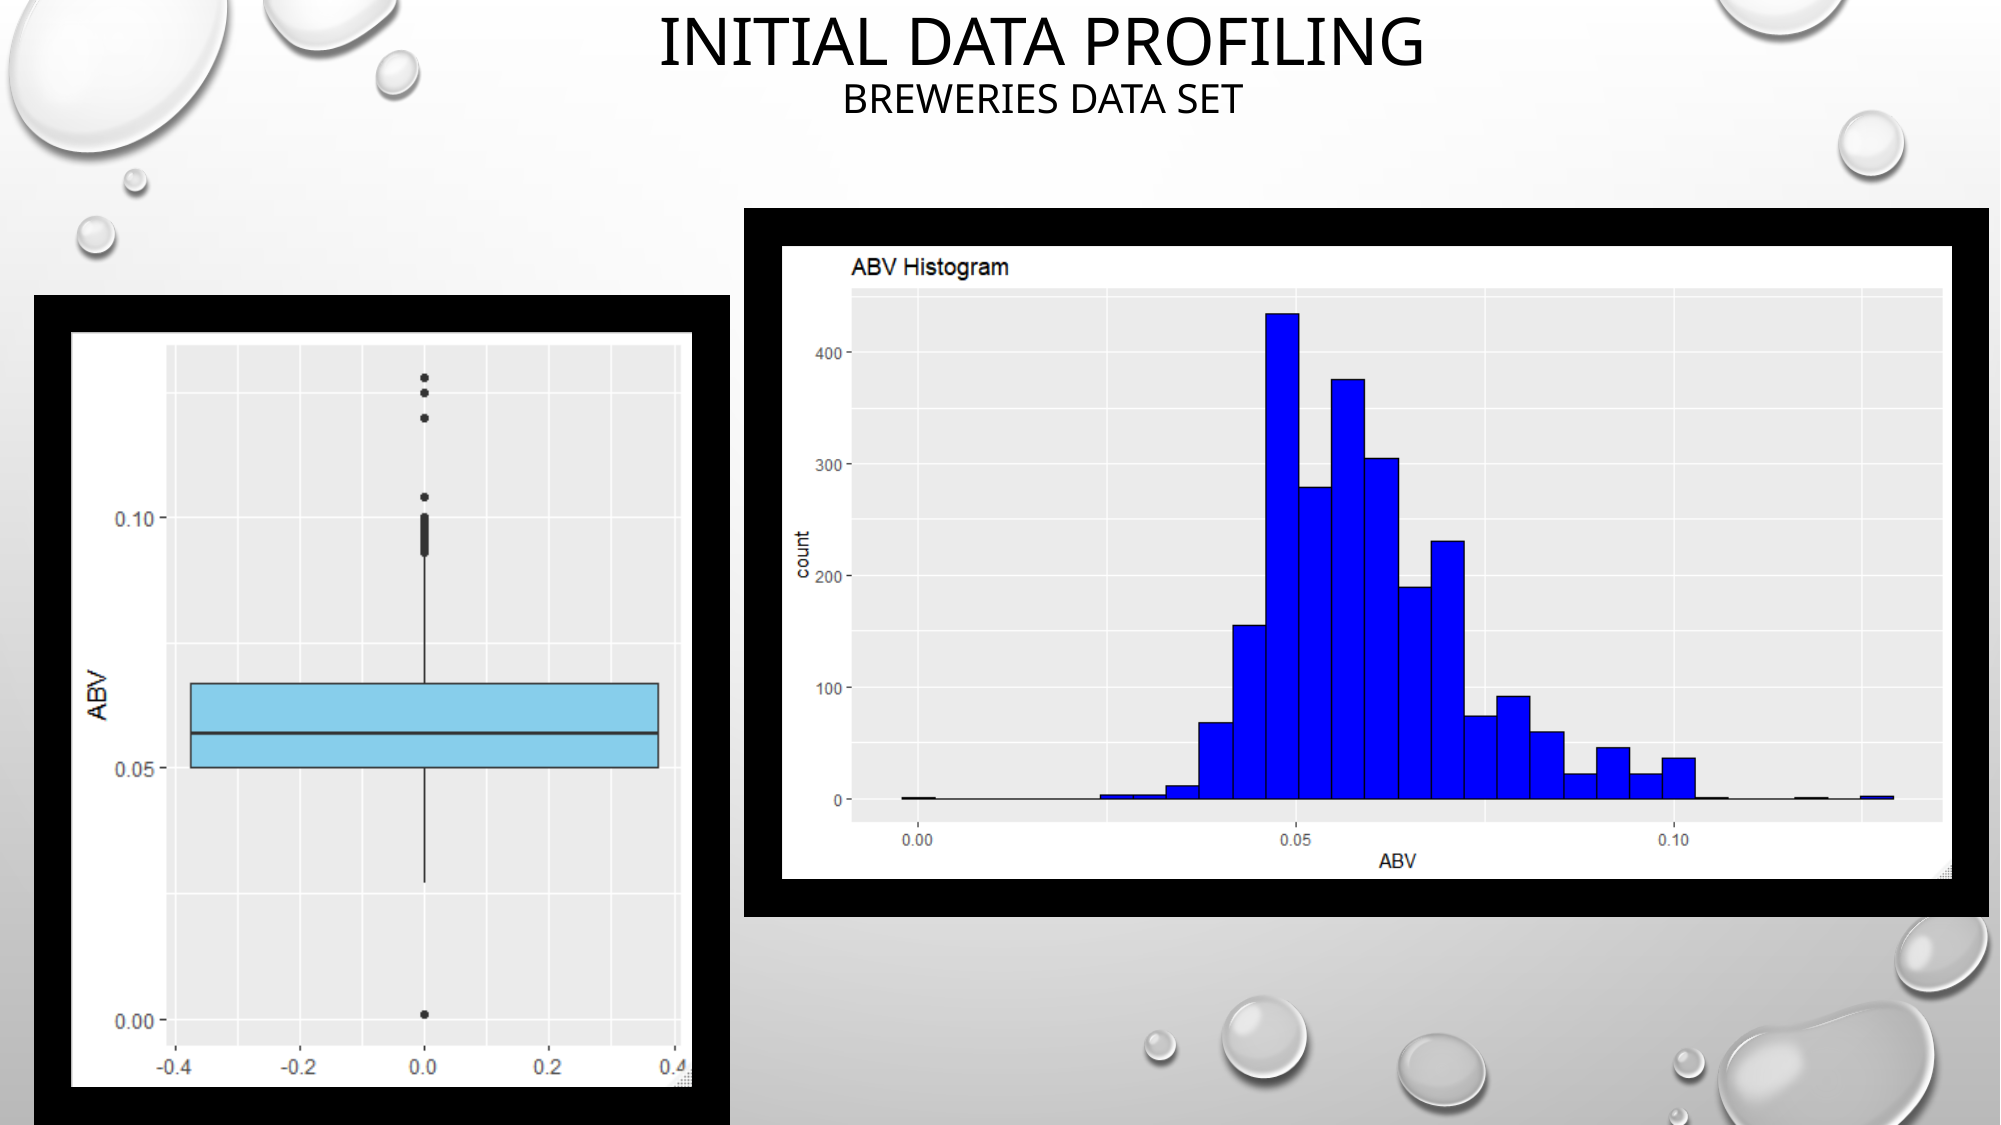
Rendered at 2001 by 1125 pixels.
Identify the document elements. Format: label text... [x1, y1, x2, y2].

title Initial Data profiling Breweries Data set [192, 0, 1894, 131]
picture [0, 0, 2000, 1125]
picture [70, 331, 693, 1088]
